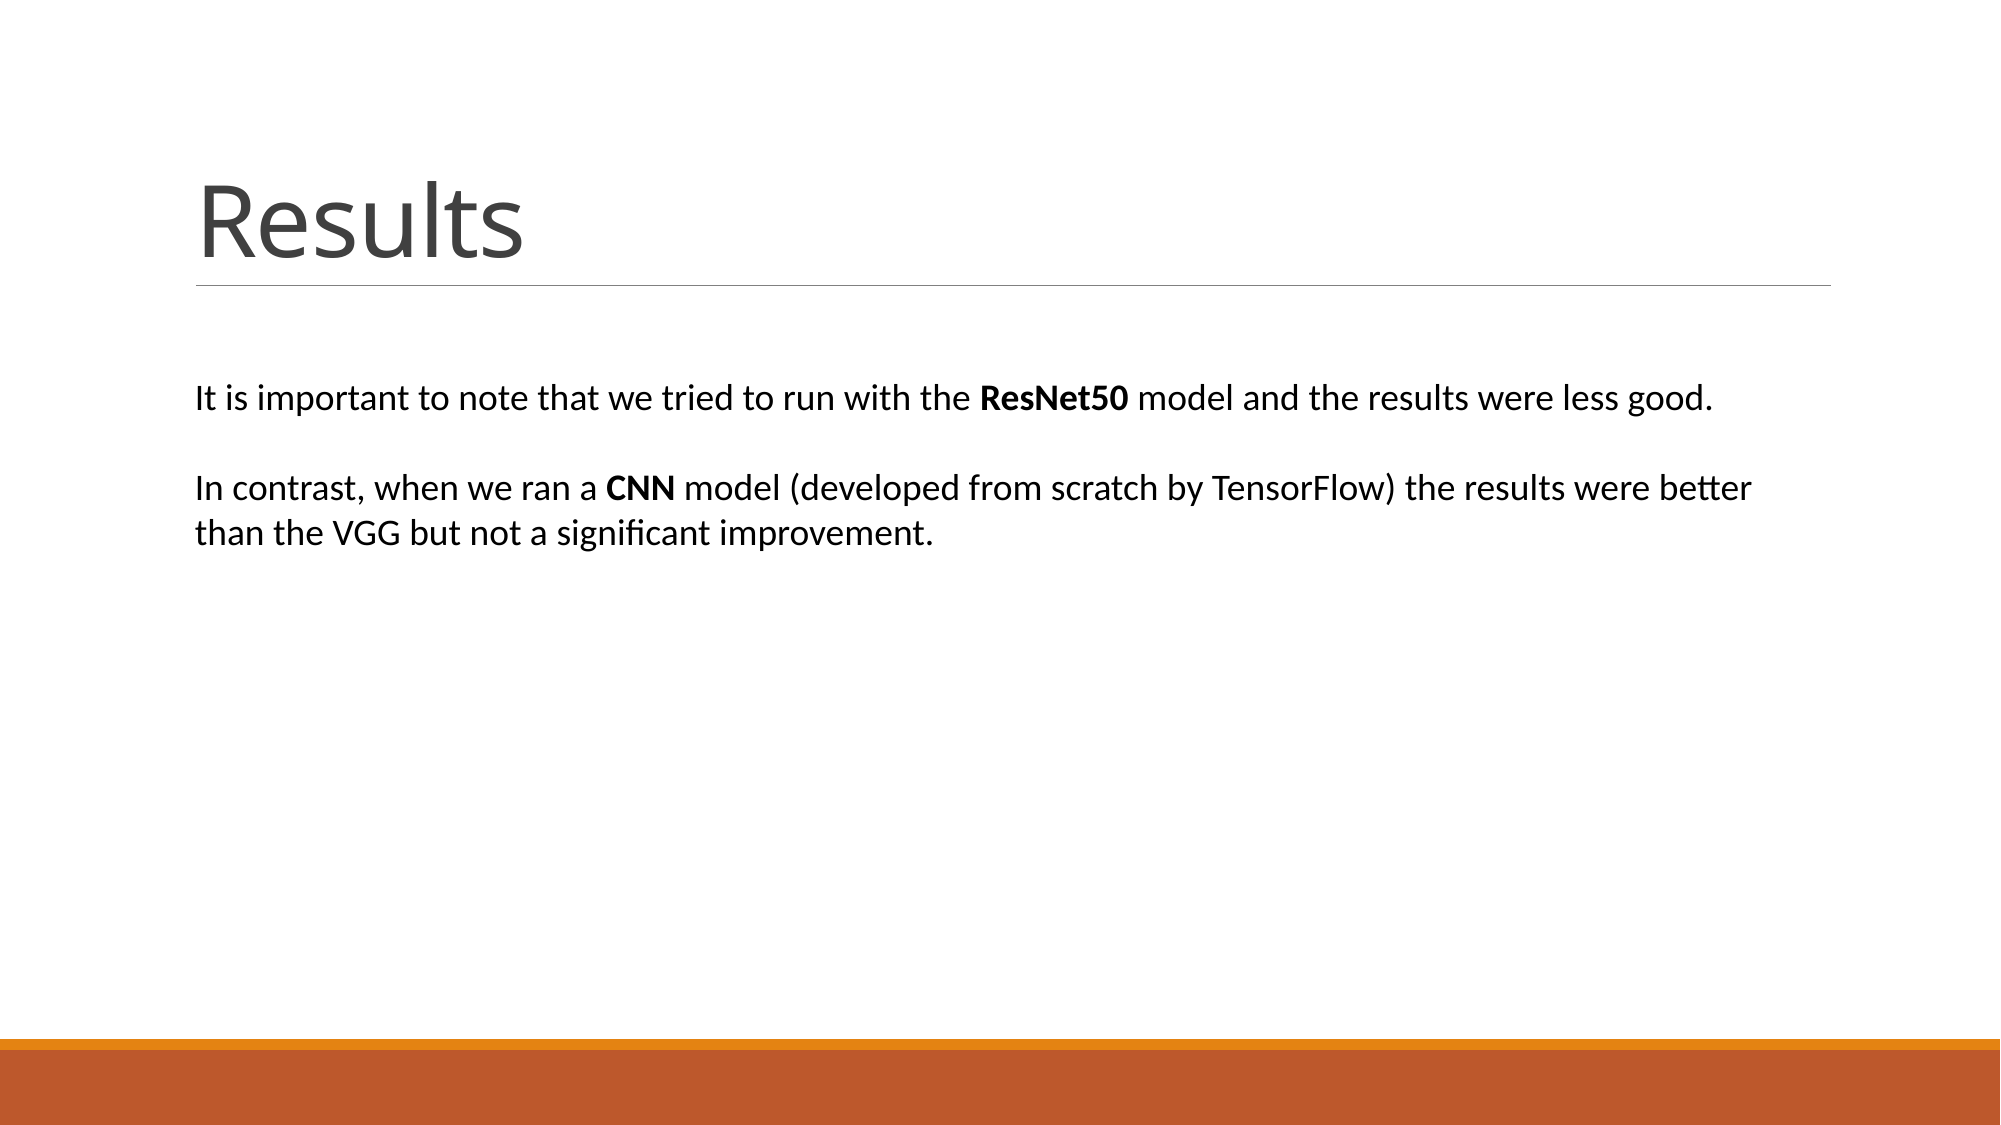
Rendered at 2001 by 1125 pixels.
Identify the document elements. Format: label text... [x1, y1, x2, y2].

text_box It is important to note that we tried to run with the ResNet50 model and the results were less good. In contrast, when we ran a CNN model (developed from scratch by TensorFlow) the results were better than the VGG but not a significant improvement. [179, 365, 1830, 696]
title Results [180, 47, 1830, 285]
